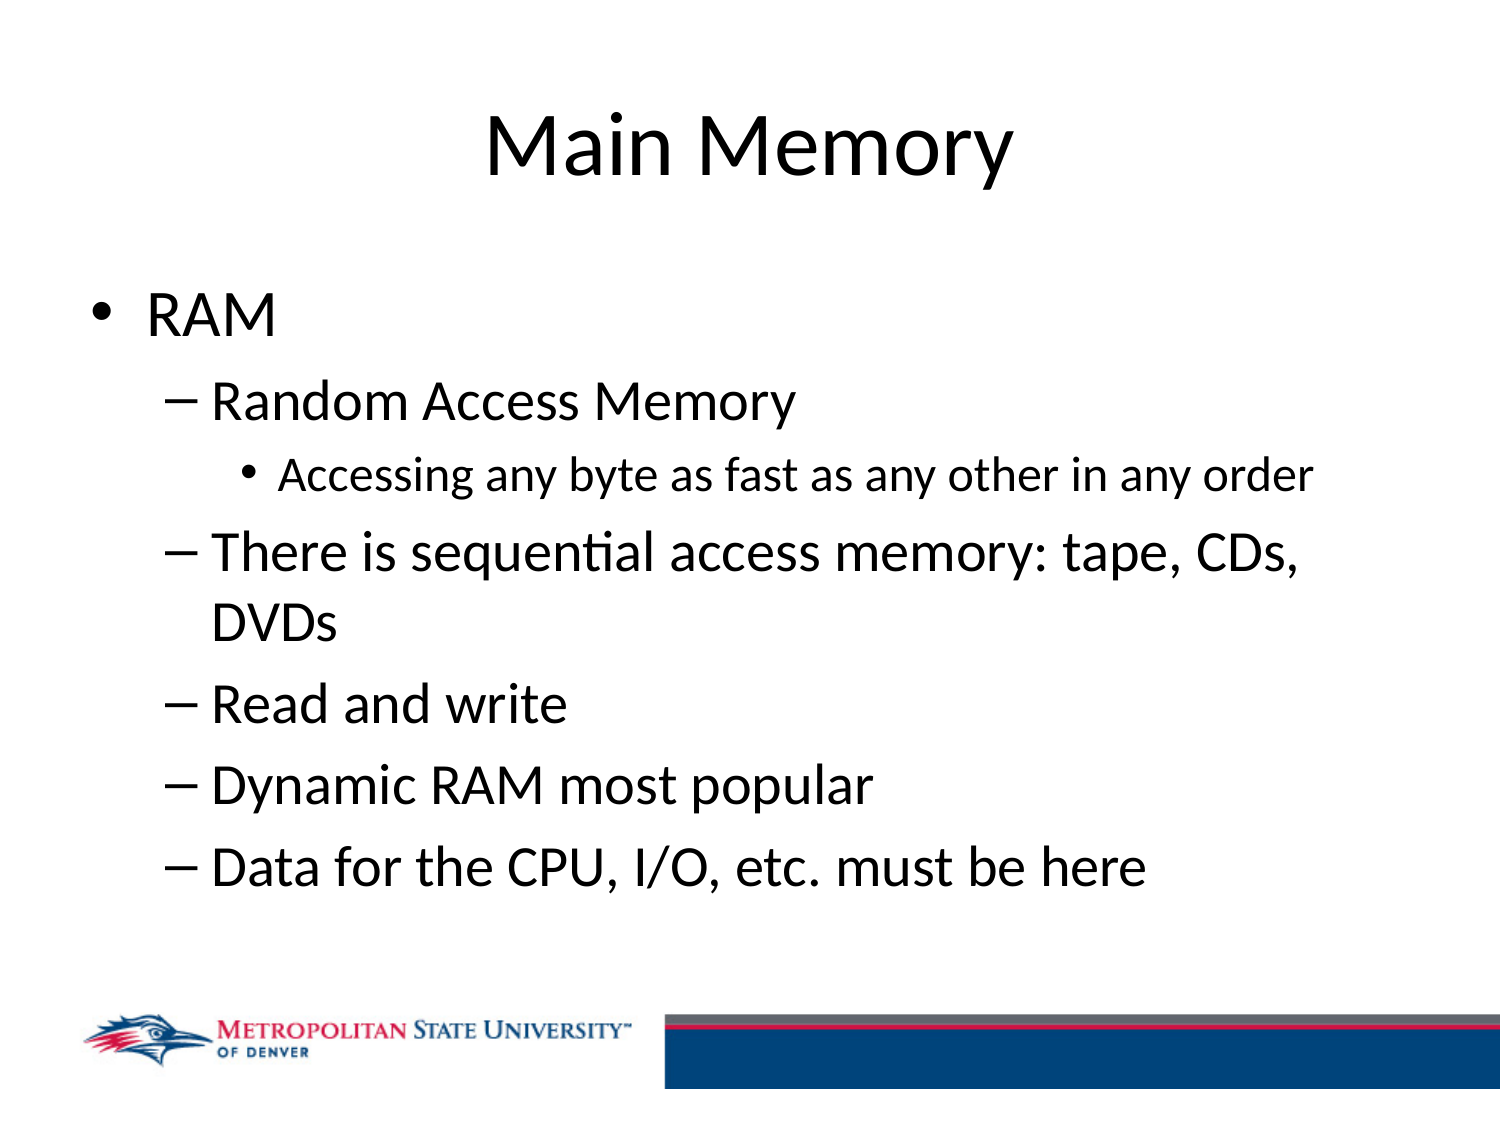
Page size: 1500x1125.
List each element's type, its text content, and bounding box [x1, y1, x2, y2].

list RAM Random Access Memory Accessing any byte as fast as any other in any order There is sequential access memory: tape, CDs, DVDs Read and write Dynamic RAM most popular Data for the CPU, I/O, etc. must be here [75, 262, 1425, 1005]
picture [44, 1012, 1500, 1089]
title Main Memory [75, 45, 1425, 233]
